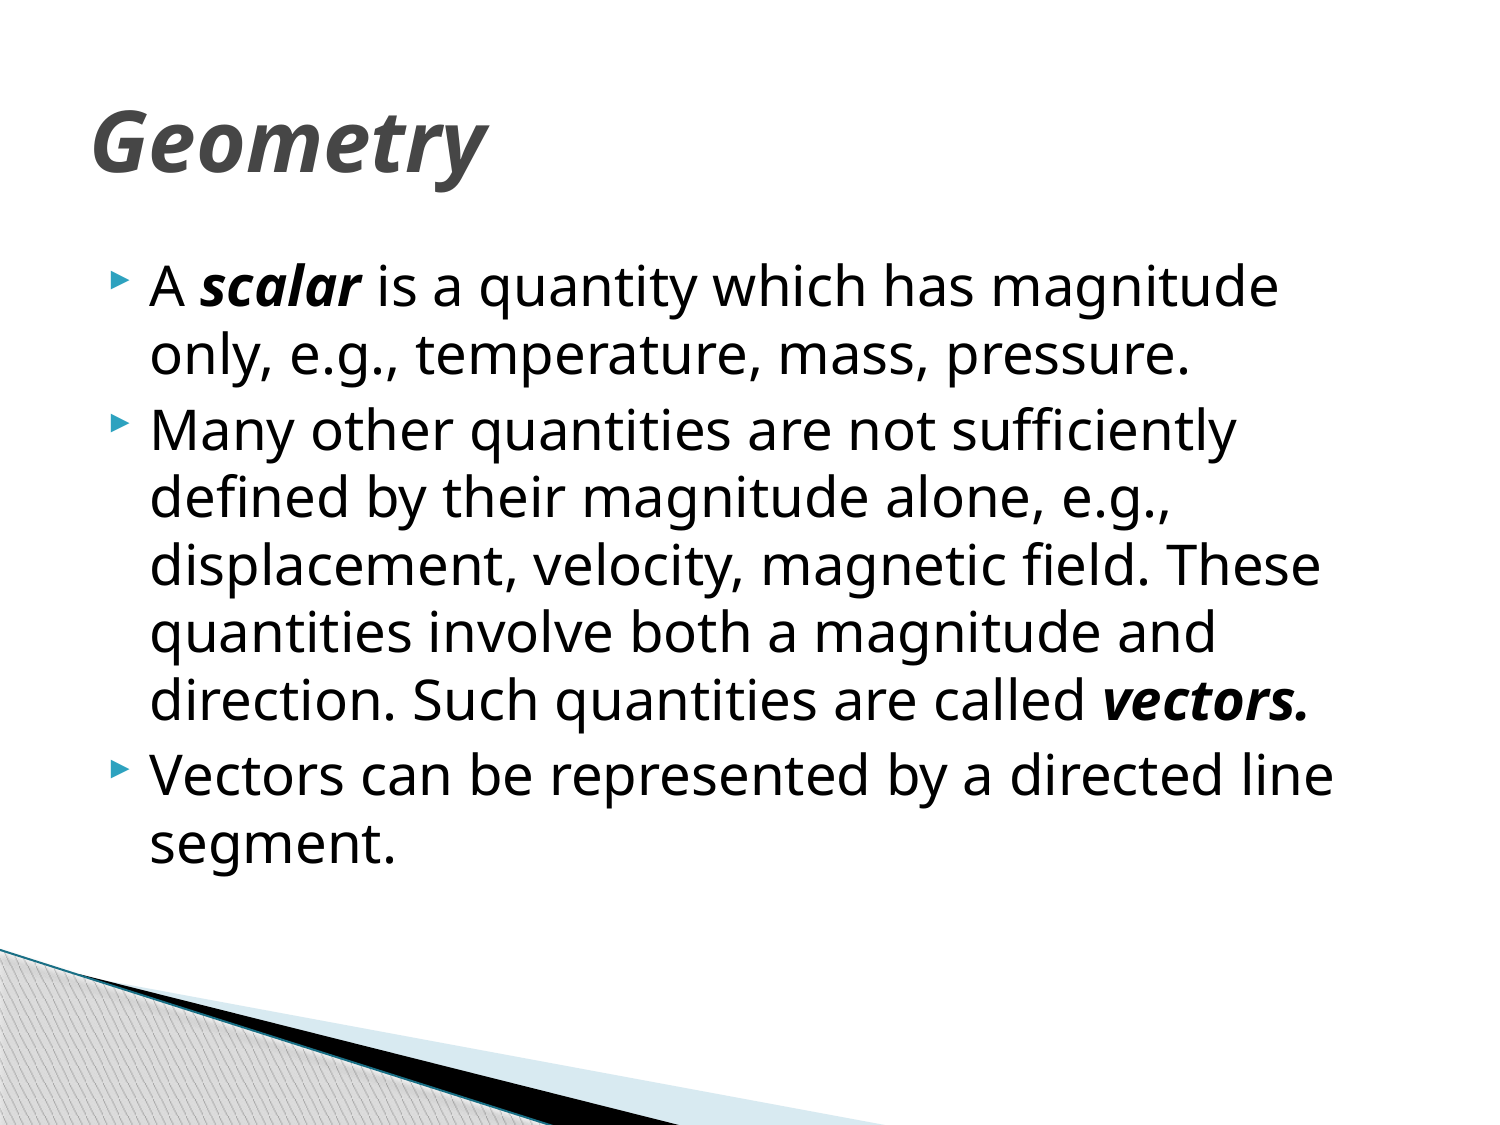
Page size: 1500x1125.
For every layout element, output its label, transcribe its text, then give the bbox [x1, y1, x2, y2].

title Geometry [75, 45, 1425, 233]
list A scalar is a quantity which has magnitude only, e.g., temperature, mass, pressure. Many other quantities are not sufficiently defined by their magnitude alone, e.g., displacement, velocity, magnetic field. These quantities involve both a magnitude and direction. Such quantities are called vectors. Vectors can be represented by a directed line segment. [75, 243, 1425, 986]
